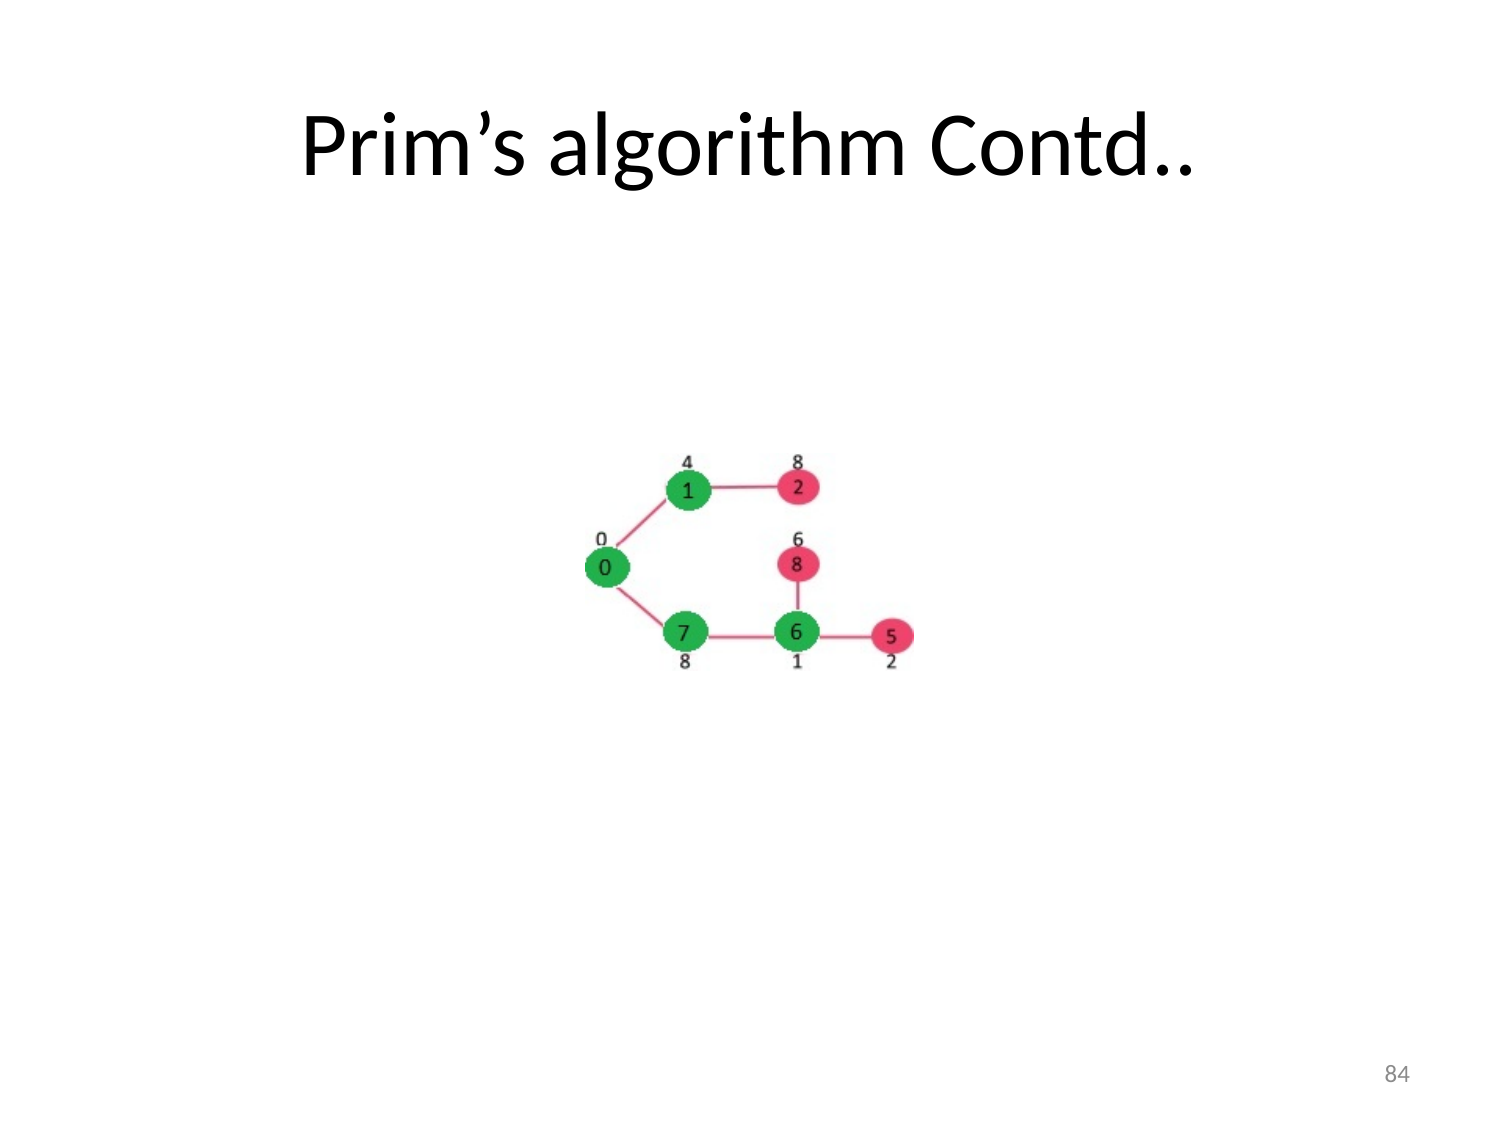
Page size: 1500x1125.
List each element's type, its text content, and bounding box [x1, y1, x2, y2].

picture [585, 453, 915, 672]
slide_number 84 [1074, 1042, 1425, 1103]
title Prim’s algorithm Contd.. [75, 45, 1425, 233]
